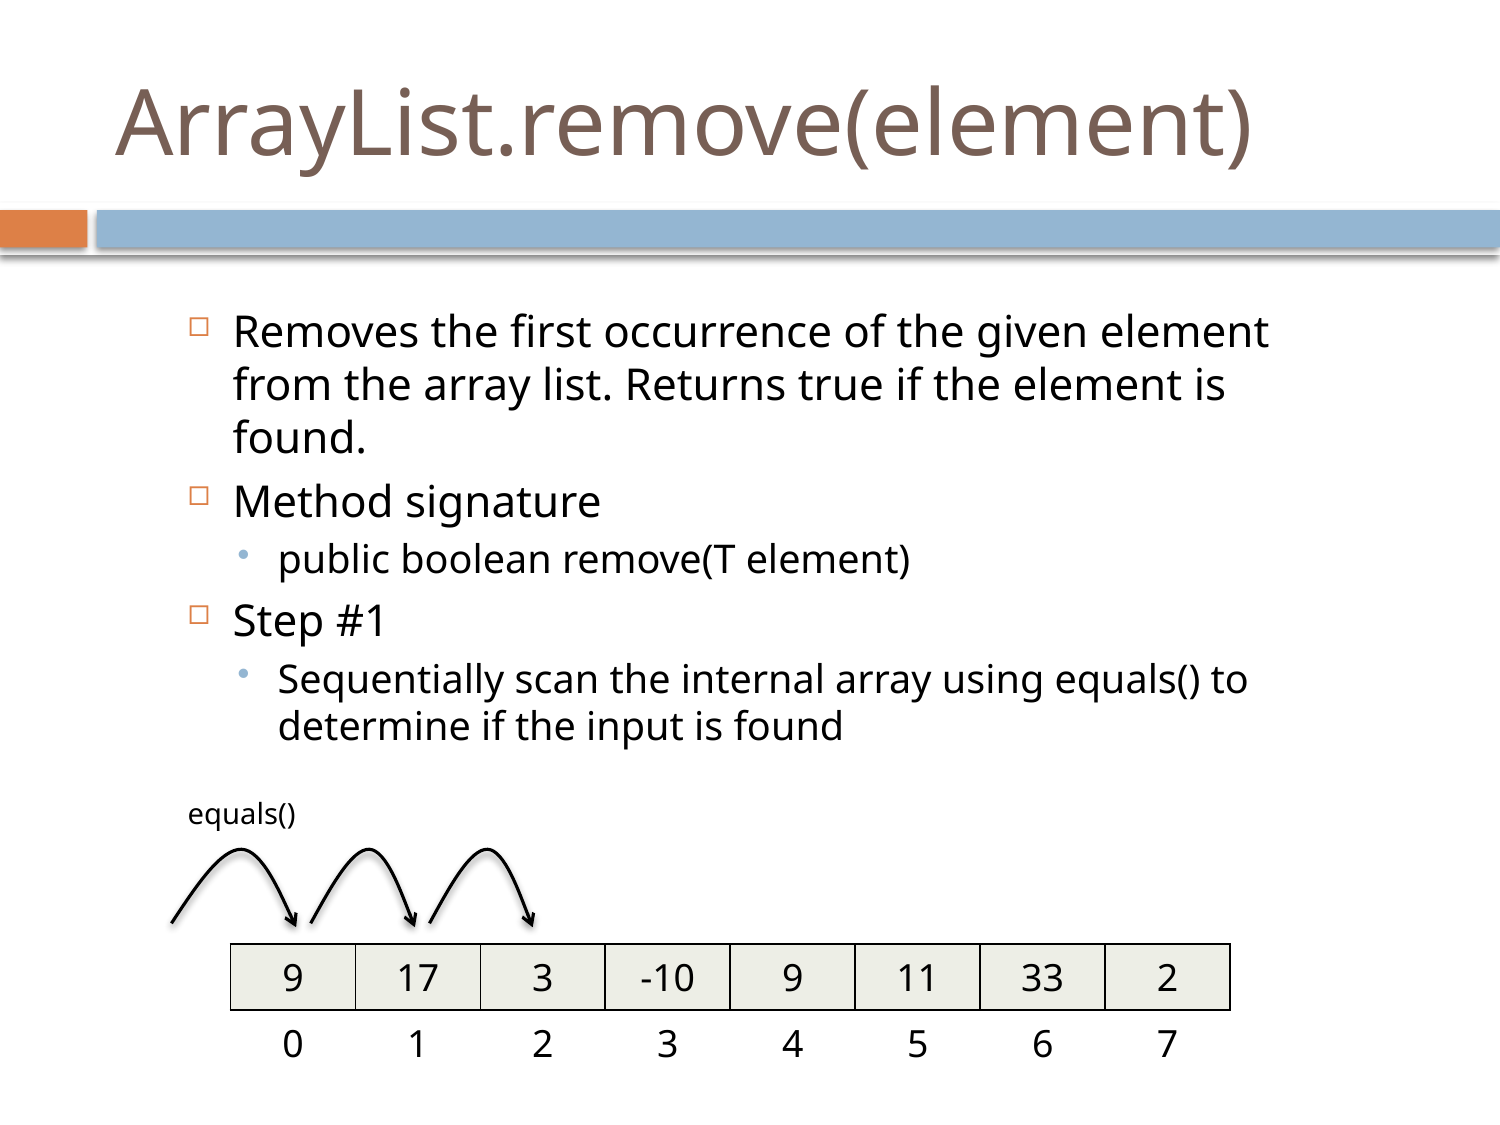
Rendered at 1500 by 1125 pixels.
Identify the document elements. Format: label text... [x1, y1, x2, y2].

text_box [171, 848, 534, 928]
table_header 11 [856, 945, 979, 1009]
table_cell 7 [1105, 1011, 1230, 1076]
table_cell 1 [355, 1011, 480, 1076]
table_cell 5 [855, 1011, 980, 1076]
table_header 3 [481, 945, 604, 1009]
table_header 2 [1106, 945, 1229, 1009]
table_header -10 [606, 945, 729, 1009]
table_cell 6 [980, 1011, 1105, 1076]
title ArrayList.remove(element) [100, 37, 1438, 200]
list Removes the first occurrence of the given element from the array list. Returns true if the element is found. Method signature public boolean remove(T element) Step #1 Sequentially scan the internal array using equals() to determine if the input is found [172, 296, 1354, 759]
table_cell 0 [230, 1011, 355, 1076]
text_box equals() [173, 787, 311, 838]
table_cell 4 [730, 1011, 855, 1076]
table_header 9 [731, 945, 854, 1009]
table_header 33 [981, 945, 1104, 1009]
table_header 9 [231, 945, 355, 1009]
table_cell 3 [605, 1011, 730, 1076]
table_cell 2 [480, 1011, 605, 1076]
table_header 17 [356, 945, 480, 1009]
